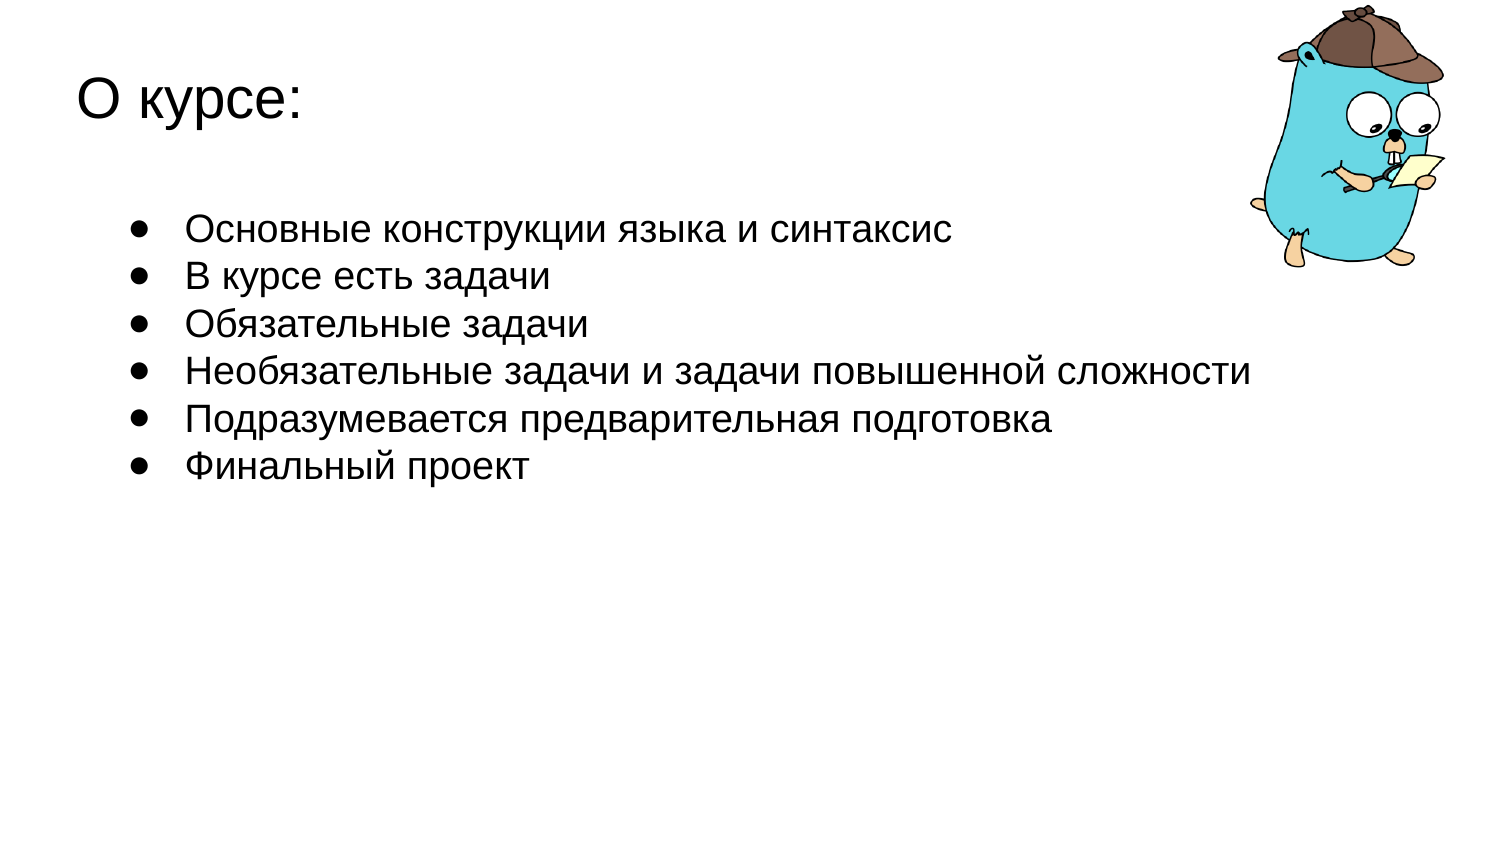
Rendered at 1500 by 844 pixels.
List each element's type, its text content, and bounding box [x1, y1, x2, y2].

picture [1208, 0, 1500, 275]
text_box О курсе: [61, 44, 605, 174]
text_box Основные конструкции языка и синтаксис В курсе есть задачи Обязательные задачи Необязательные задачи и задачи повышенной сложности Подразумевается предварительная подготовка Финальный проект [94, 187, 1382, 753]
